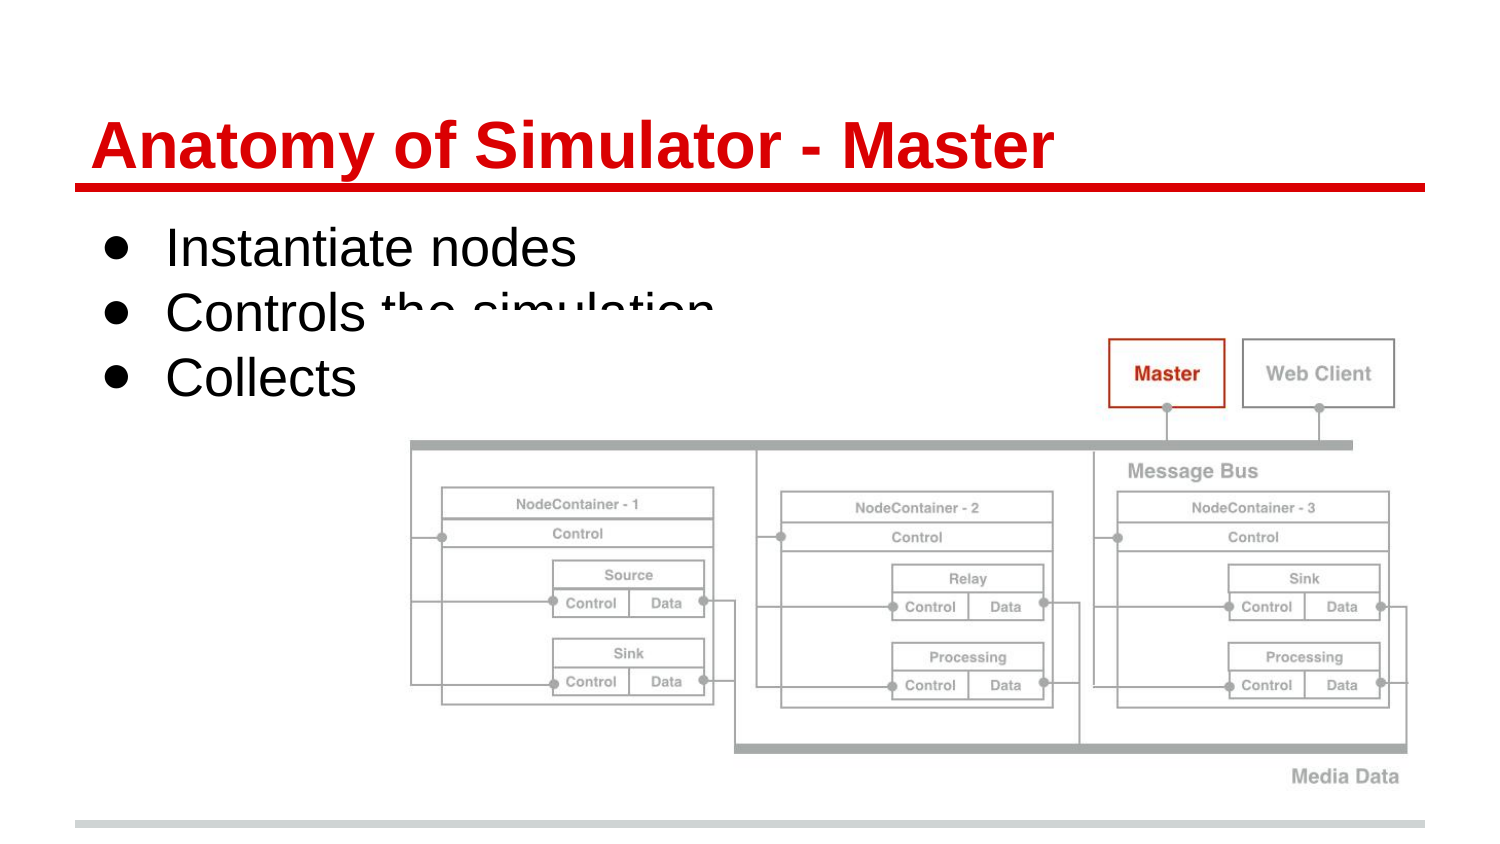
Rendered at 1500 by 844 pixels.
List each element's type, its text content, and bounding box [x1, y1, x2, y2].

picture [371, 310, 1426, 809]
title Anatomy of Simulator - Master [75, 33, 1425, 197]
list Instantiate nodes Controls the simulation Collects and aggregate statistics [75, 197, 1425, 808]
